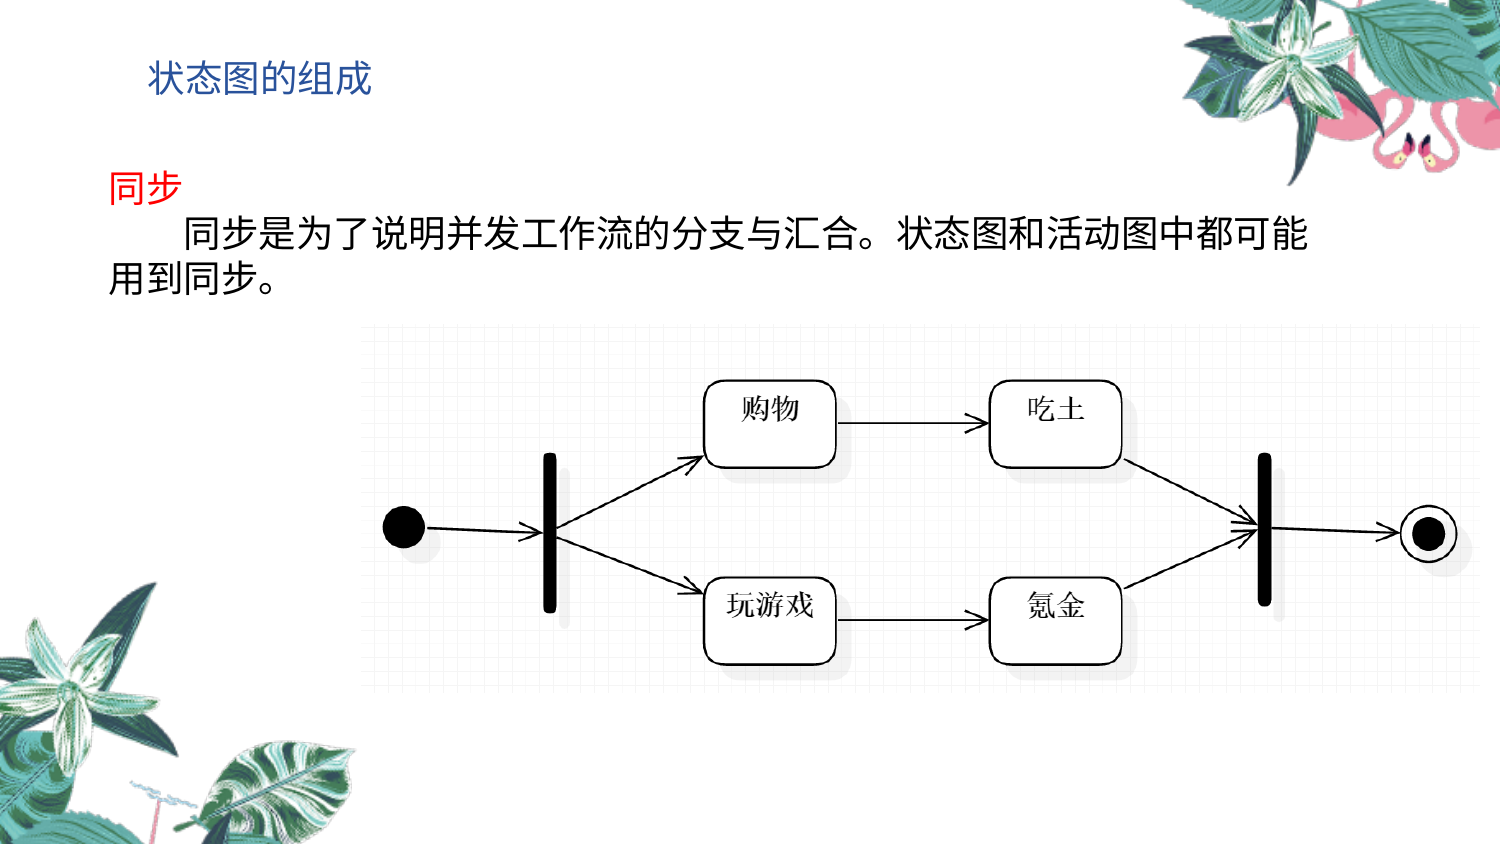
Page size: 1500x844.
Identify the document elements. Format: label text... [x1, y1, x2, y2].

text_box 状态图的组成 [133, 47, 388, 108]
picture [0, 483, 417, 844]
picture [361, 0, 1500, 693]
text_box 同步 同步是为了说明并发工作流的分支与汇合。状态图和活动图中都可能用到同步。 [94, 157, 1355, 308]
